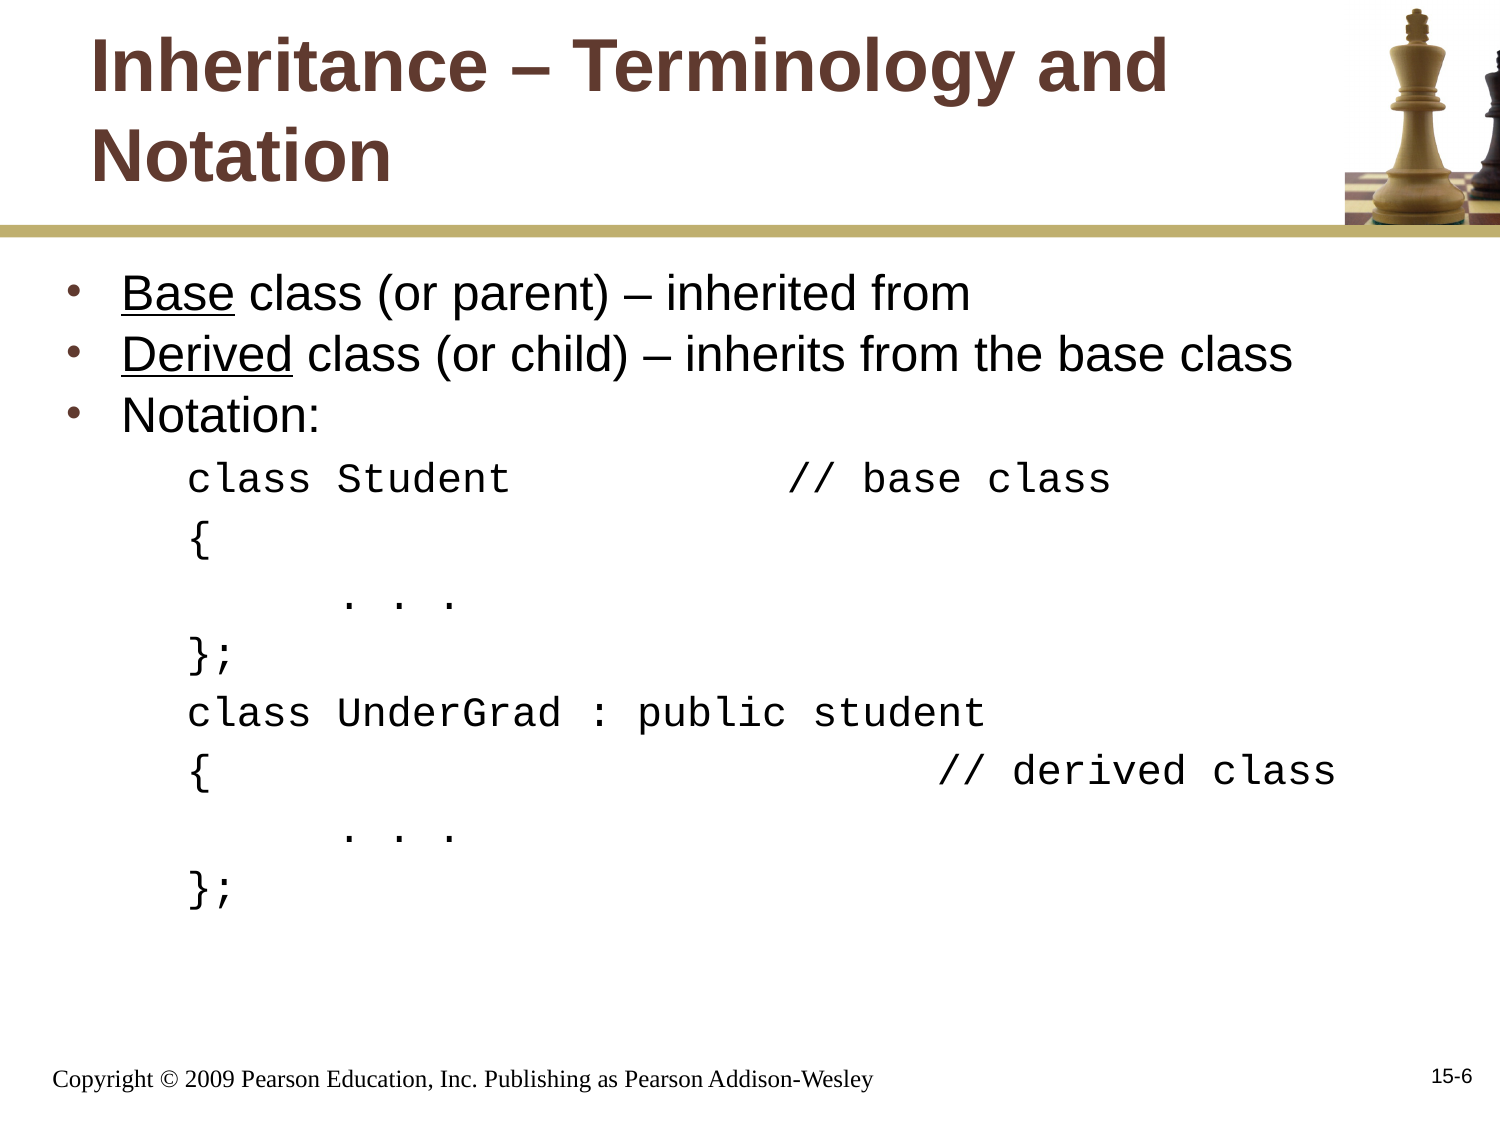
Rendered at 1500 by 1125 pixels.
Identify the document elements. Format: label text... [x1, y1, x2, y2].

title Inheritance – Terminology and Notation [75, 12, 1325, 200]
list Base class (or parent) – inherited from Derived class (or child) – inherits from the base class Notation: class Student // base class { . . . }; class UnderGrad : public student { // derived class . . . }; [50, 262, 1463, 1013]
slide_number 15-6 [1175, 1037, 1488, 1113]
